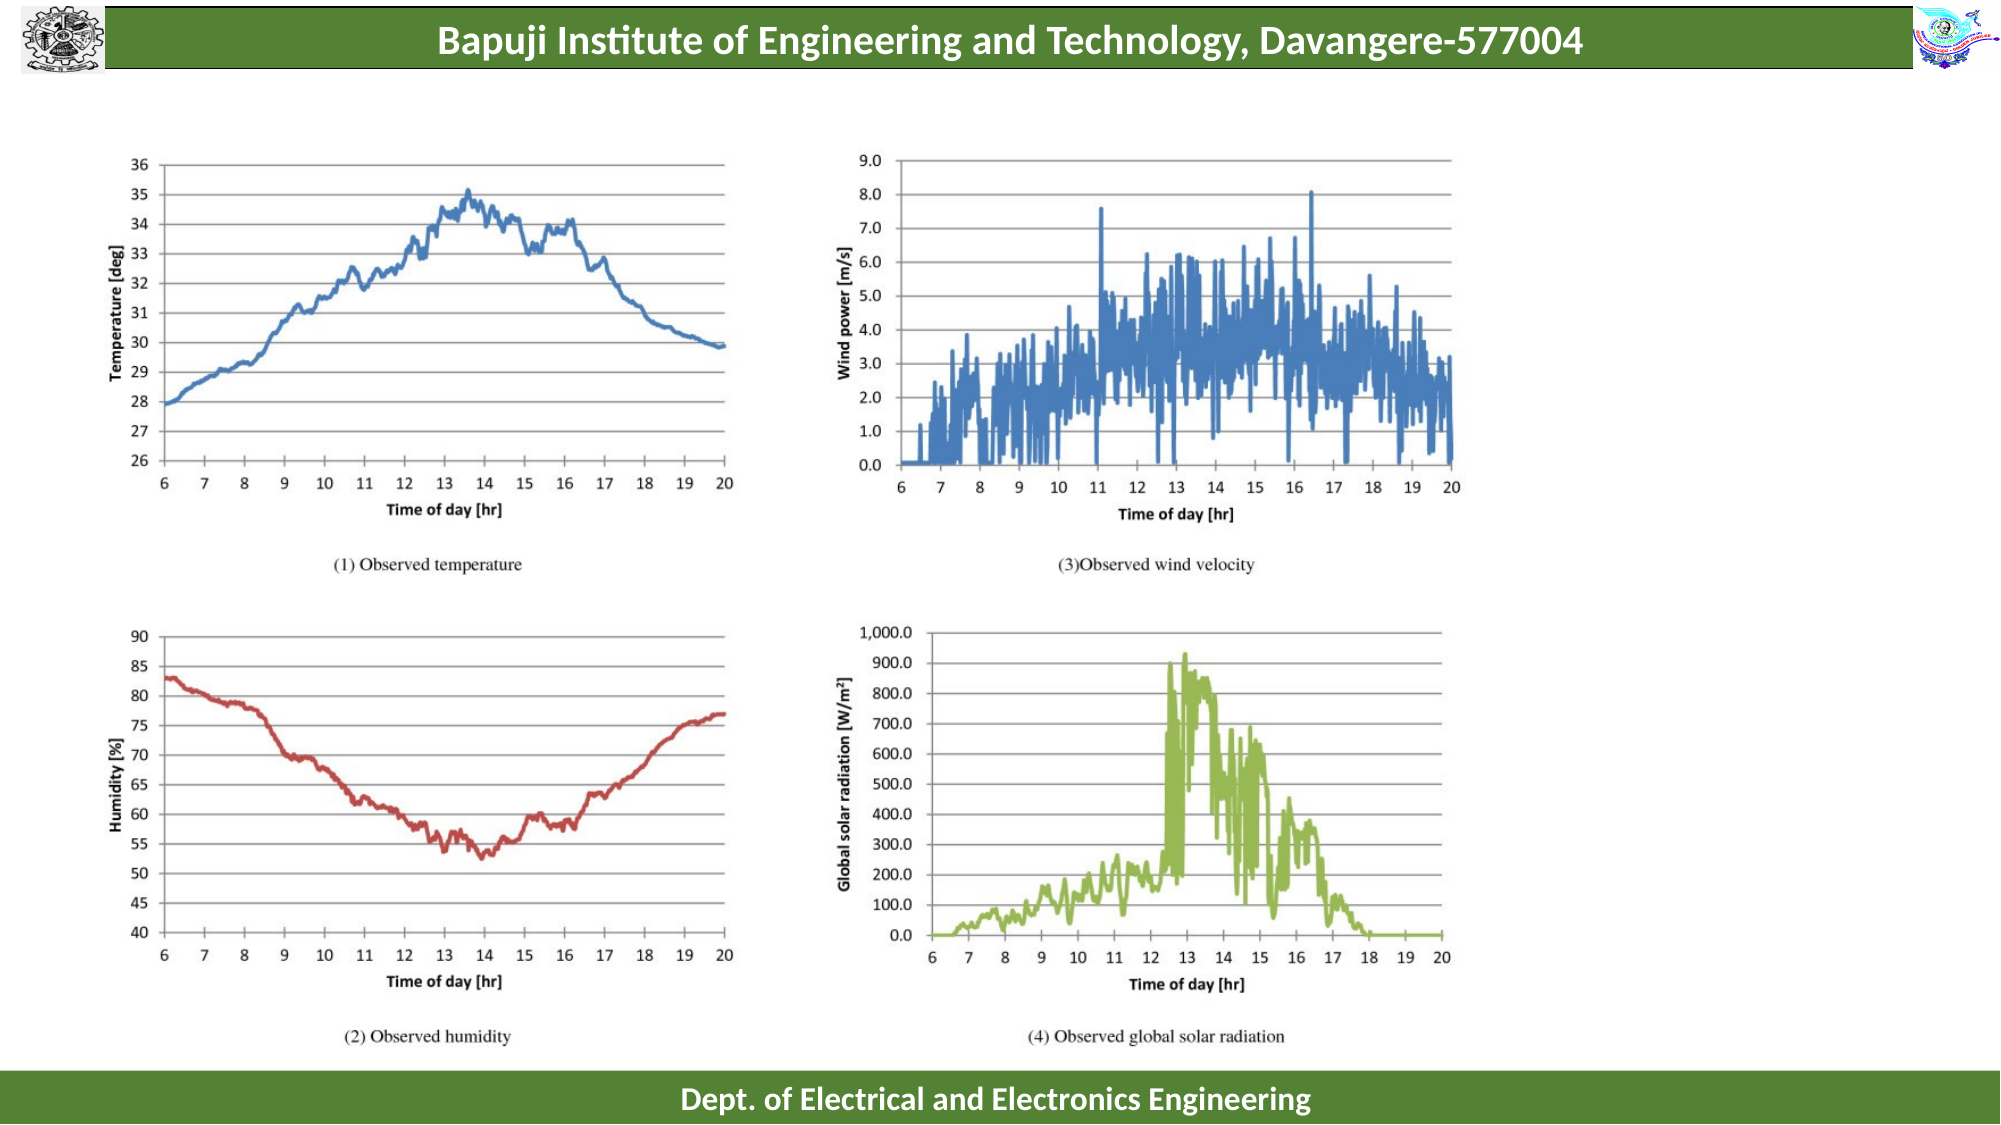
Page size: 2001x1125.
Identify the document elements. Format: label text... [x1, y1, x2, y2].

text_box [21, 6, 2000, 75]
picture [104, 148, 1467, 1053]
text_box Dept. of Electrical and Electronics Engineering [0, 1070, 2000, 1124]
